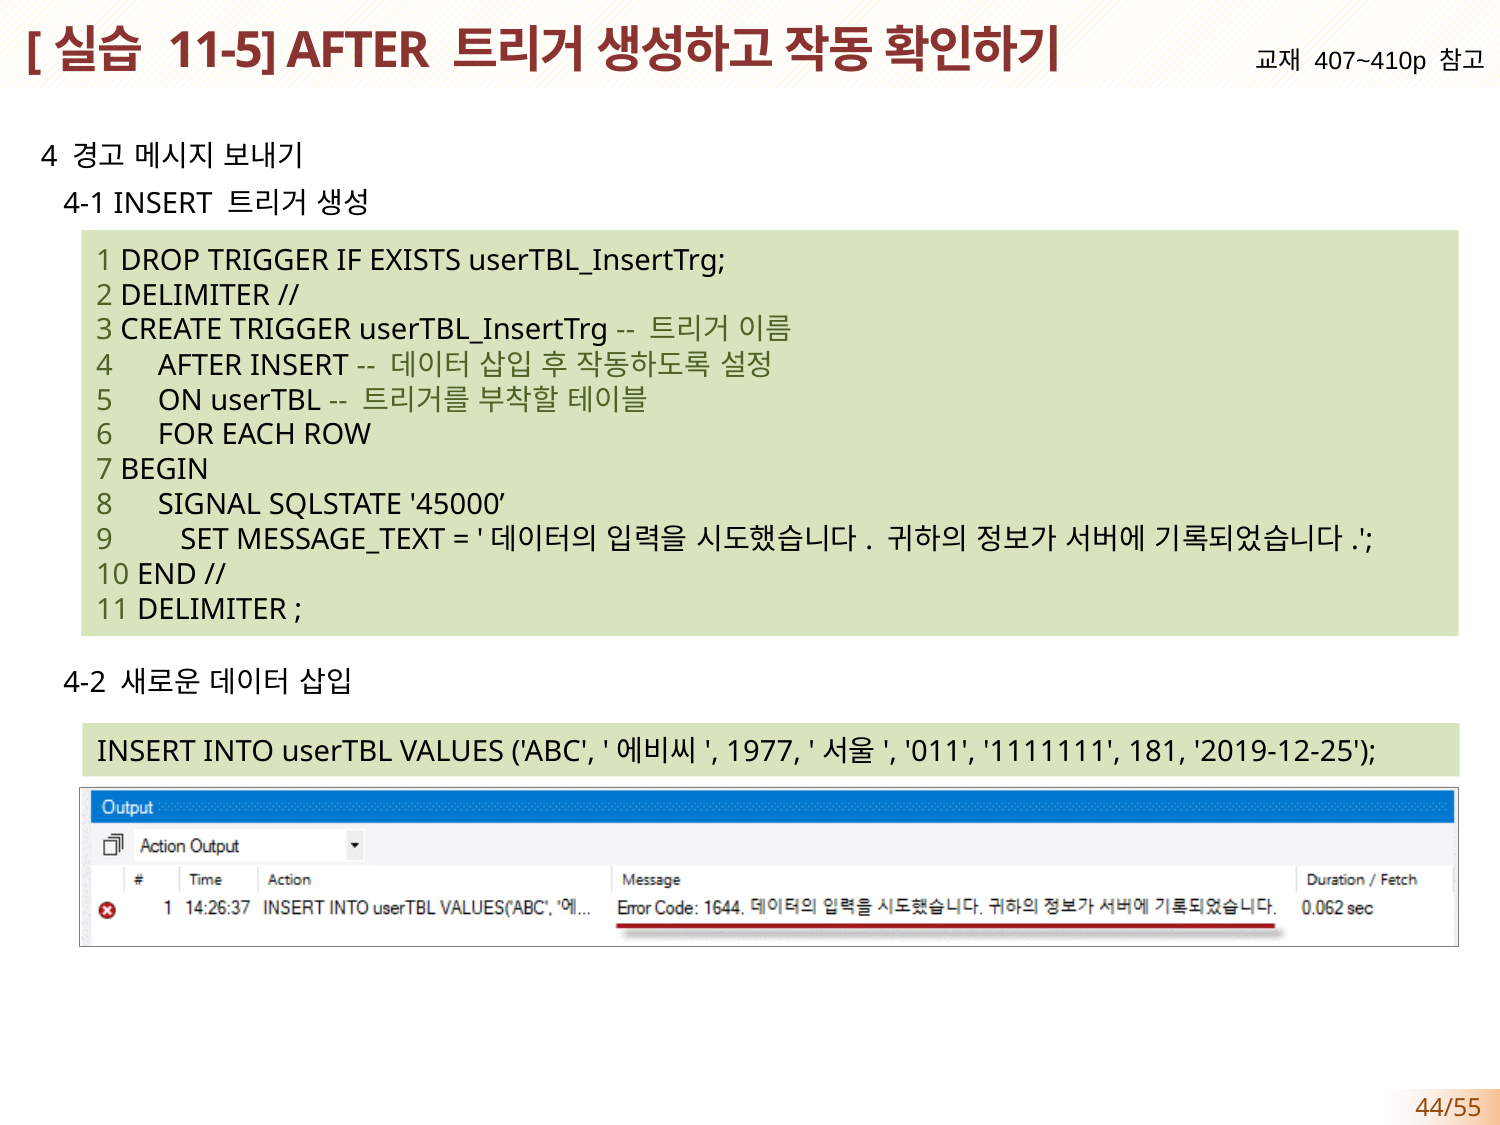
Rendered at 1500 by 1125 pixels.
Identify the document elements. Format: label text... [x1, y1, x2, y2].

text_box 1 DROP TRIGGER IF EXISTS userTBL_InsertTrg; 2 DELIMITER // 3 CREATE TRIGGER userTBL_InsertTrg -- 트리거 이름 4 AFTER INSERT -- 데이터 삽입 후 작동하도록 설정 5 ON userTBL -- 트리거를 부착할 테이블 6 FOR EACH ROW 7 BEGIN 8 SIGNAL SQLSTATE '45000’ 9 SET MESSAGE_TEXT = '데이터의 입력을 시도했습니다. 귀하의 정보가 서버에 기록되었습니다.'; 10 END // 11 DELIMITER ; [79, 228, 1461, 638]
text_box INSERT INTO userTBL VALUES ('ABC', '에비씨', 1977, '서울', '011', '1111111', 181, '2019-12-25'); [80, 721, 1462, 778]
picture [79, 786, 1459, 948]
title [실습 11-5] AFTER 트리거 생성하고 작동 확인하기 [10, 8, 1288, 87]
text_box 교재 407~410p 참고 [1240, 36, 1500, 82]
list 4 경고 메시지 보내기 4-1 INSERT 트리거 생성 4-2 새로운 데이터 삽입 [10, 122, 1481, 1053]
